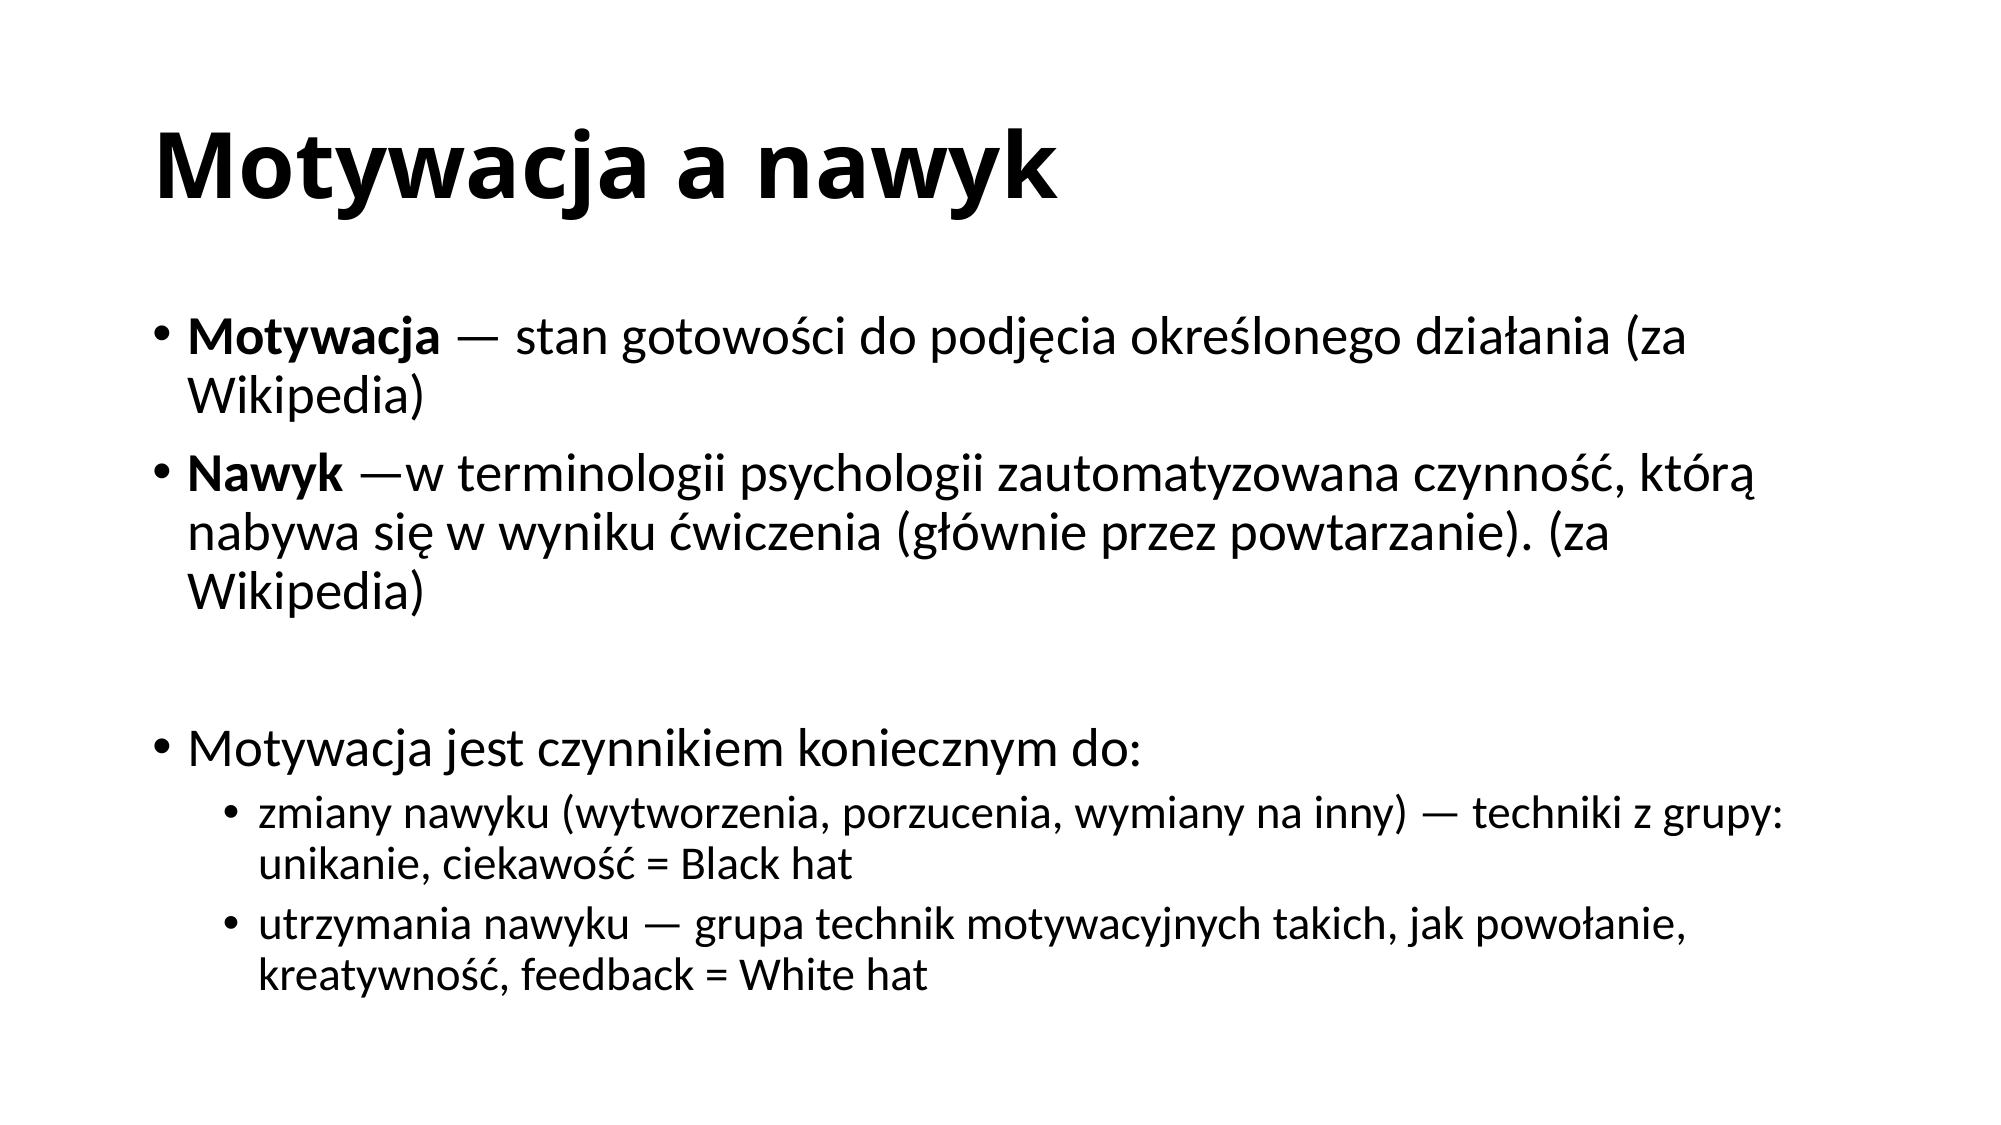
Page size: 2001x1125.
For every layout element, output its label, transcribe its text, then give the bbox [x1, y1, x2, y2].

list Motywacja — stan gotowości do podjęcia określonego działania (za Wikipedia) Nawyk —w terminologii psychologii zautomatyzowana czynność, którą nabywa się w wyniku ćwiczenia (głównie przez powtarzanie). (za Wikipedia) Motywacja jest czynnikiem koniecznym do: zmiany nawyku (wytworzenia, porzucenia, wymiany na inny) — techniki z grupy: unikanie, ciekawość = Black hat utrzymania nawyku — grupa technik motywacyjnych takich, jak powołanie, kreatywność, feedback = White hat [137, 299, 1863, 1014]
title Motywacja a nawyk [137, 59, 1863, 278]
